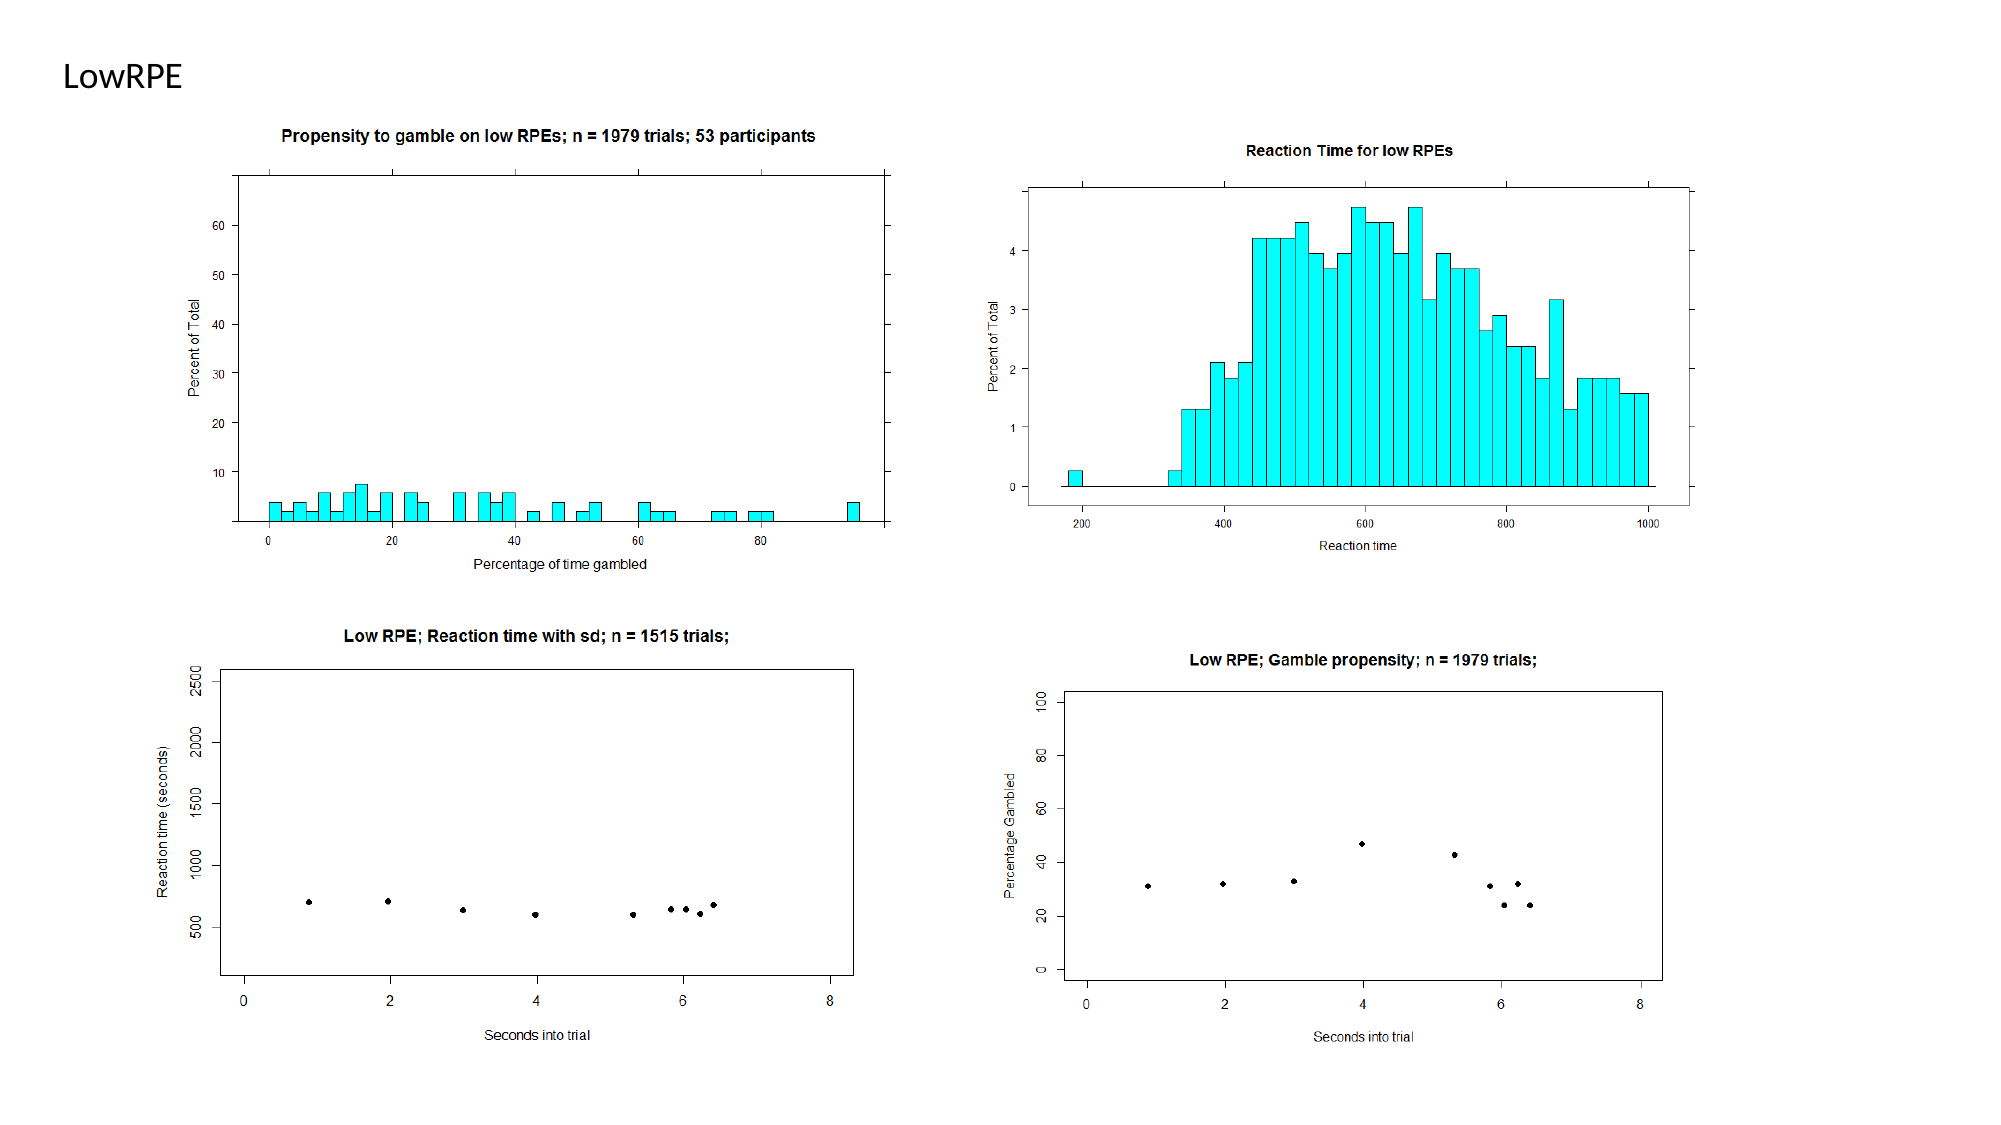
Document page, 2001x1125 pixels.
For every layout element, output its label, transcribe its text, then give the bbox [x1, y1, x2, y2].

picture [999, 626, 1696, 1061]
picture [180, 121, 918, 583]
text_box LowRPE [48, 43, 199, 104]
picture [980, 137, 1720, 563]
picture [151, 600, 889, 1061]
